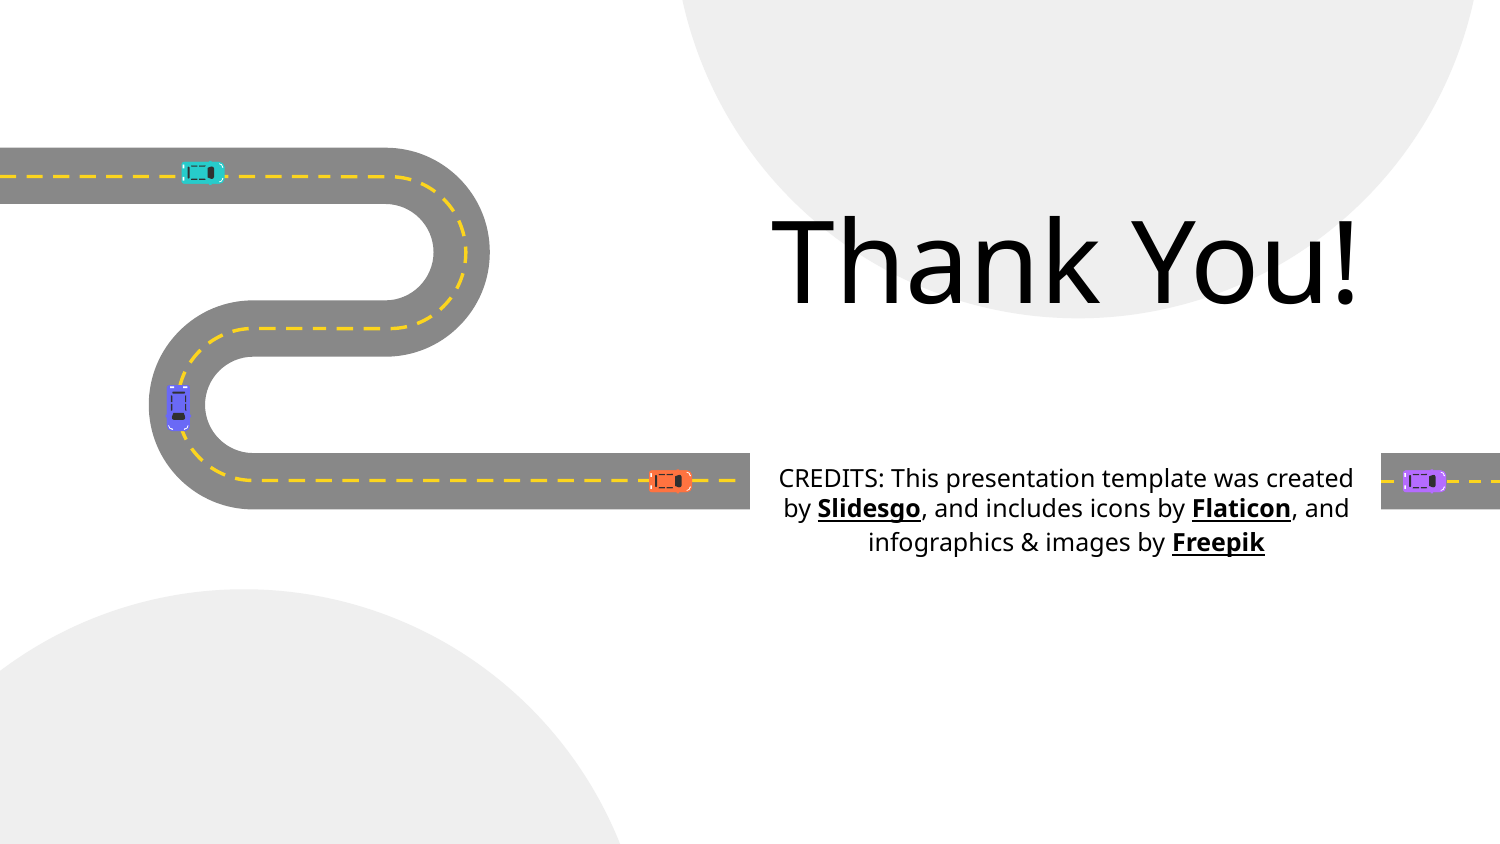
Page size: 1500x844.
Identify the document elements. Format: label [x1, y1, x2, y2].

text_box [0, 147, 1500, 510]
